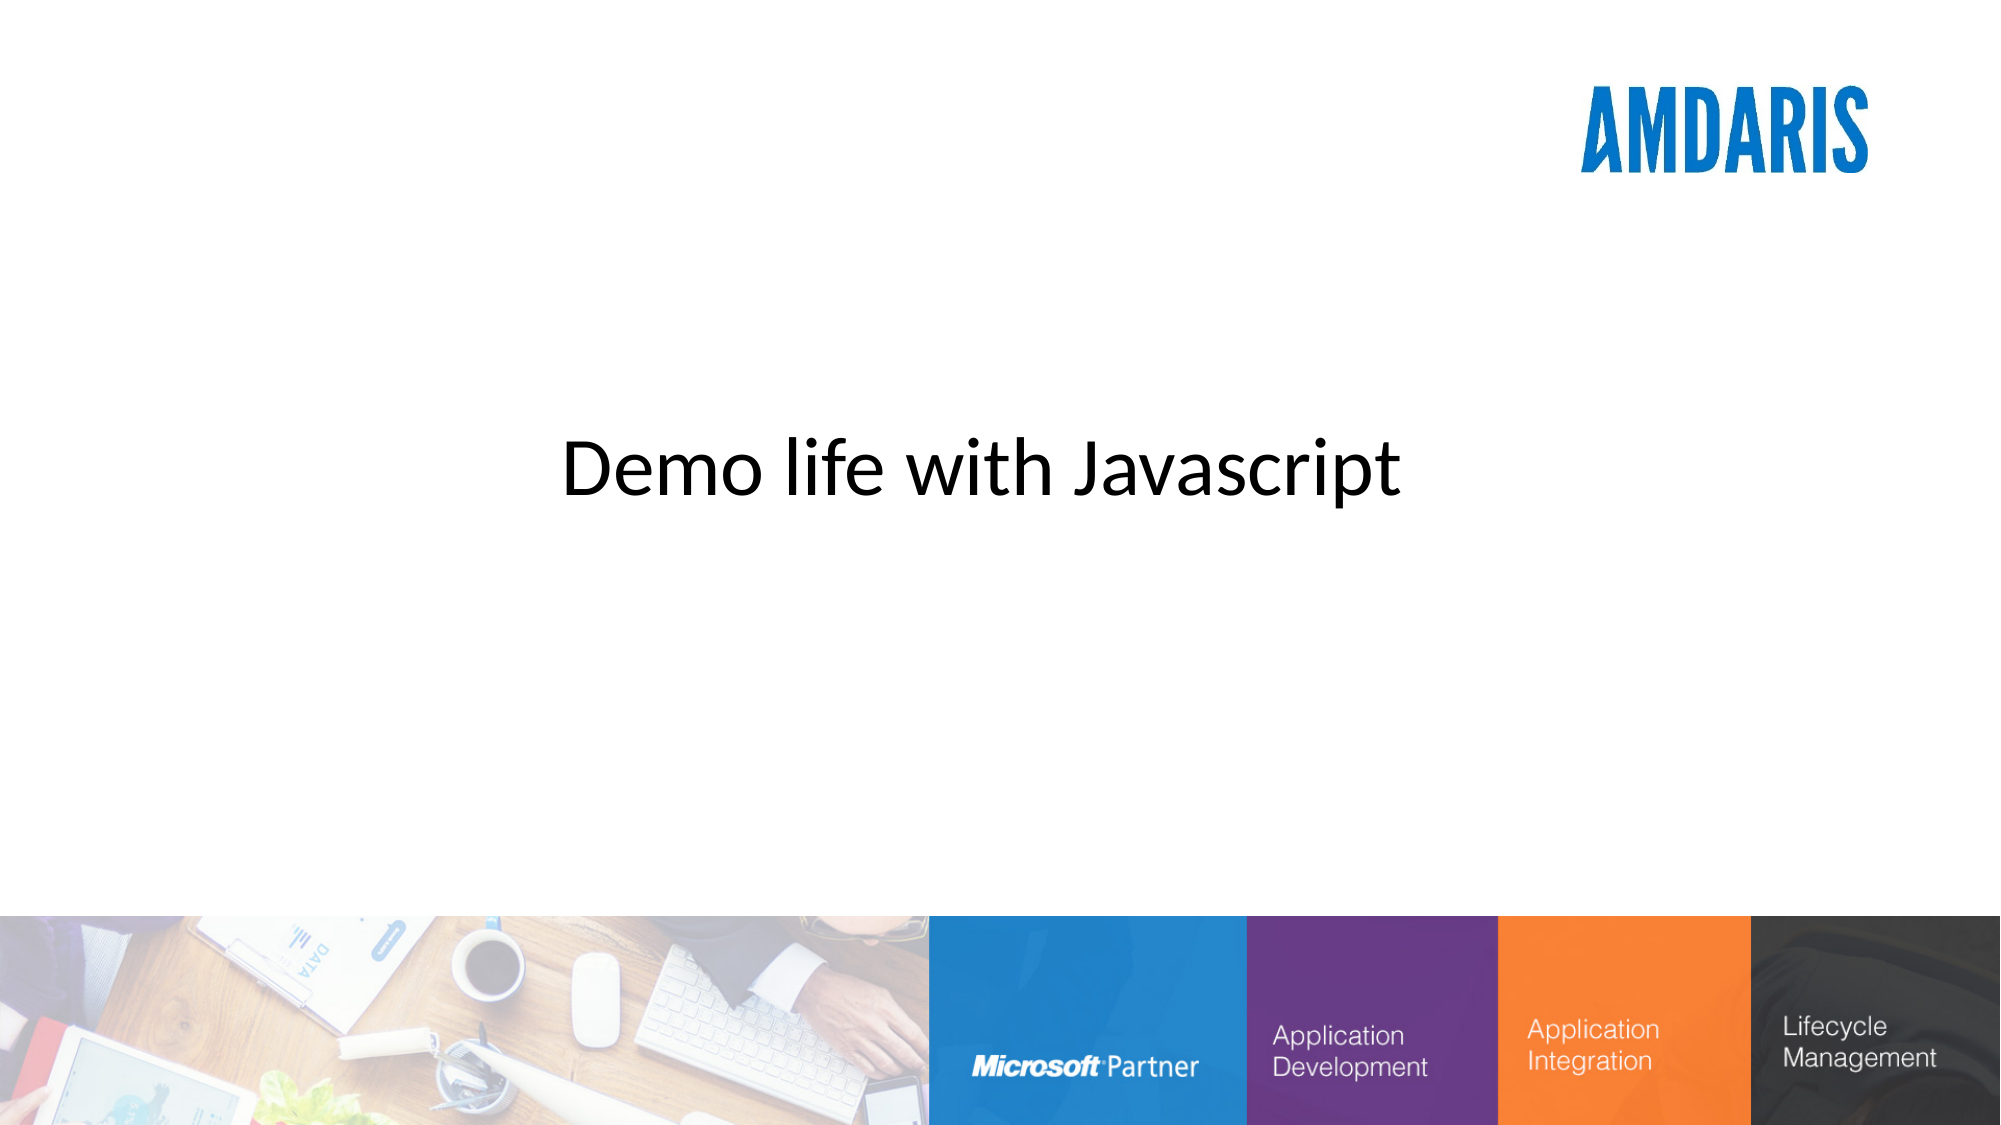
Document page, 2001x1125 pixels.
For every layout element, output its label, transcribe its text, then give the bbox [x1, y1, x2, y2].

picture [1581, 85, 1868, 173]
picture [0, 916, 2000, 1125]
text_box Demo life with Javascript [547, 404, 1453, 519]
